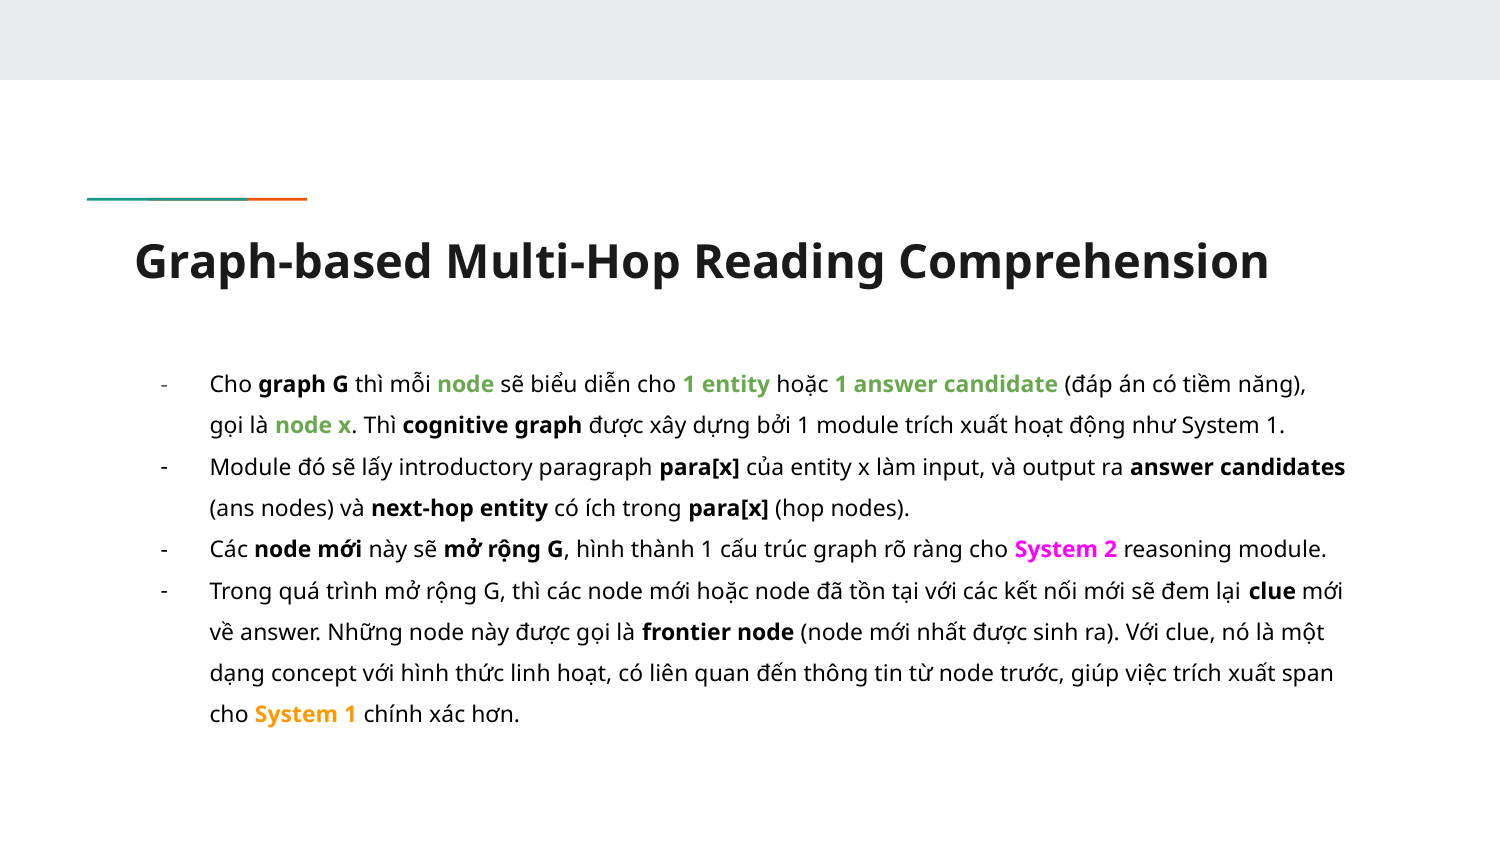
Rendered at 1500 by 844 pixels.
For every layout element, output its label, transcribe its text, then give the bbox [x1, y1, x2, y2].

title Graph-based Multi-Hop Reading Comprehension [119, 216, 1381, 305]
list Cho graph G thì mỗi node sẽ biểu diễn cho 1 entity hoặc 1 answer candidate (đáp án có tiềm năng), gọi là node x. Thì cognitive graph được xây dựng bởi 1 module trích xuất hoạt động như System 1. Module đó sẽ lấy introductory paragraph para[x] của entity x làm input, và output ra answer candidates (ans nodes) và next-hop entity có ích trong para[x] (hop nodes). Các node mới này sẽ mở rộng G, hình thành 1 cấu trúc graph rõ ràng cho System 2 reasoning module. Trong quá trình mở rộng G, thì các node mới hoặc node đã tồn tại với các kết nối mới sẽ đem lại clue mới về answer. Những node này được gọi là frontier node (node mới nhất được sinh ra). Với clue, nó là một dạng concept với hình thức linh hoạt, có liên quan đến thông tin từ node trước, giúp việc trích xuất span cho System 1 chính xác hơn. [119, 341, 1381, 844]
